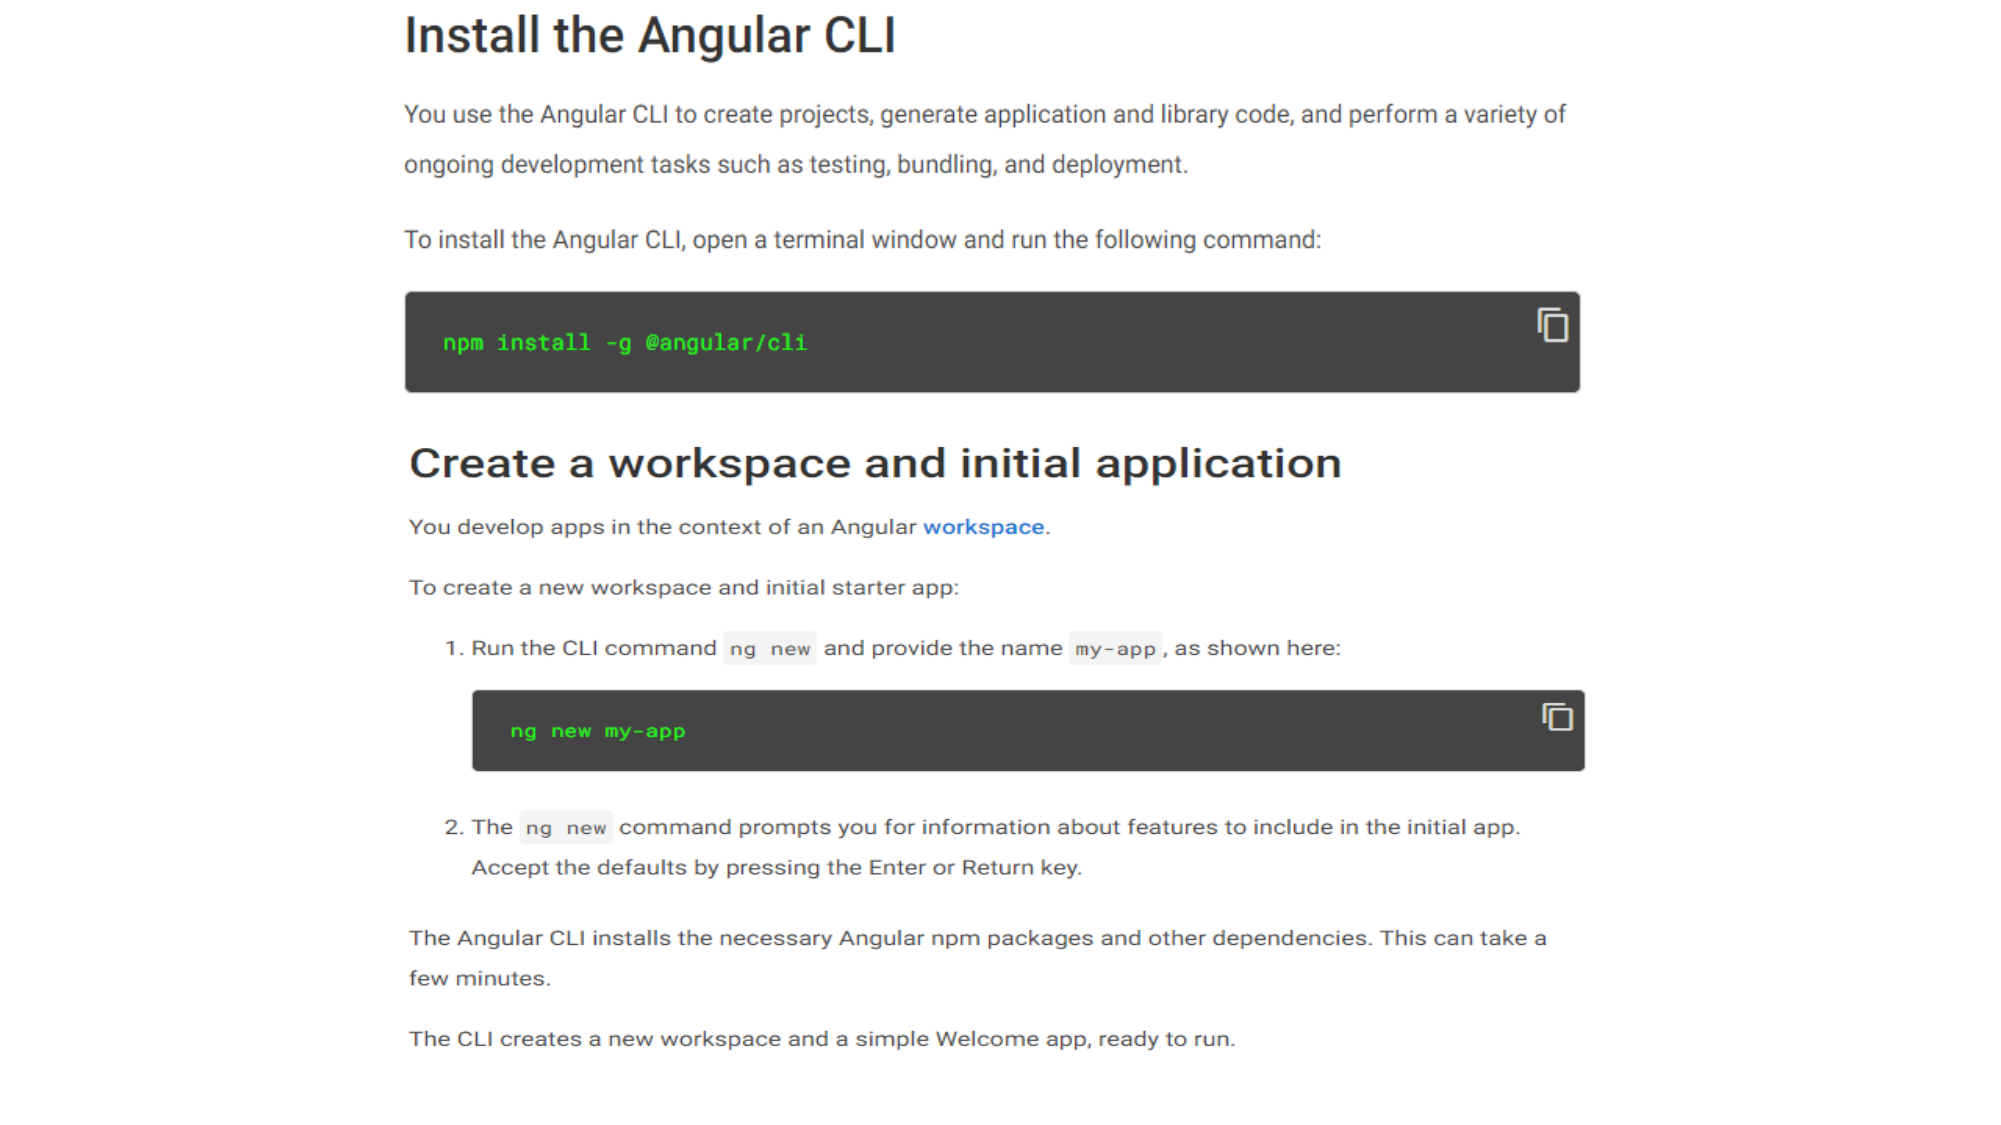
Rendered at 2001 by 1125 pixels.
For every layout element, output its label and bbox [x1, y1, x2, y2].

picture [387, 7, 1613, 1065]
